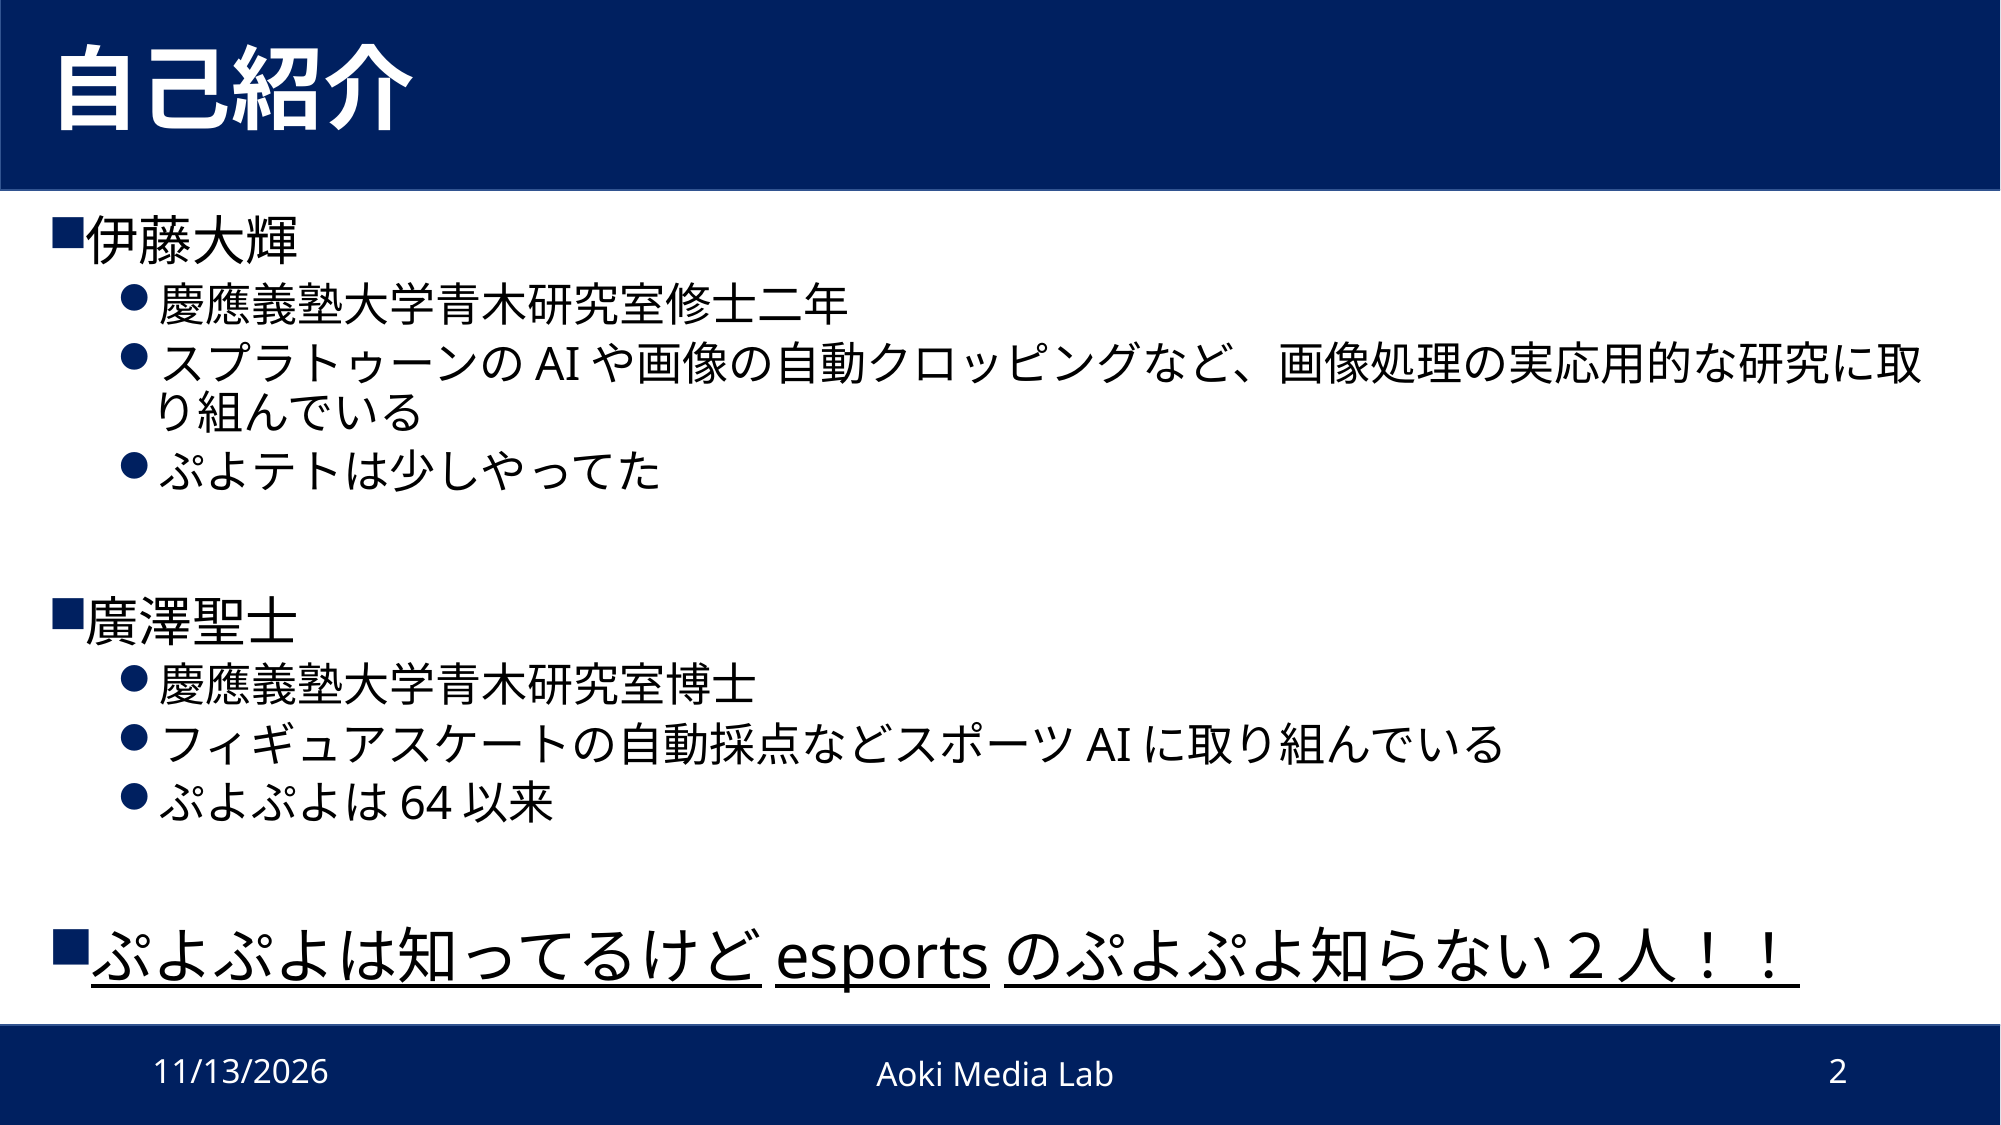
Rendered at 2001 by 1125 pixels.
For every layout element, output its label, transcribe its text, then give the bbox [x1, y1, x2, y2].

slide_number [137, 1042, 588, 1103]
title 自己紹介 [33, 13, 1974, 174]
footer Aoki Media Lab [662, 1042, 1338, 1103]
list 伊藤大輝 慶應義塾大学青木研究室修士二年 スプラトゥーンのAIや画像の自動クロッピングなど、画像処理の実応用的な研究に取り組んでいる ぷよテトは少しやってた 廣澤聖士 慶應義塾大学青木研究室博士 フィギュアスケートの自動採点などスポーツAIに取り組んでいる ぷよぷよは64以来 ぷよぷよは知ってるけどesportsのぷよぷよ知らない２人！！ [33, 206, 1974, 1009]
slide_number 2 [1412, 1042, 1863, 1103]
